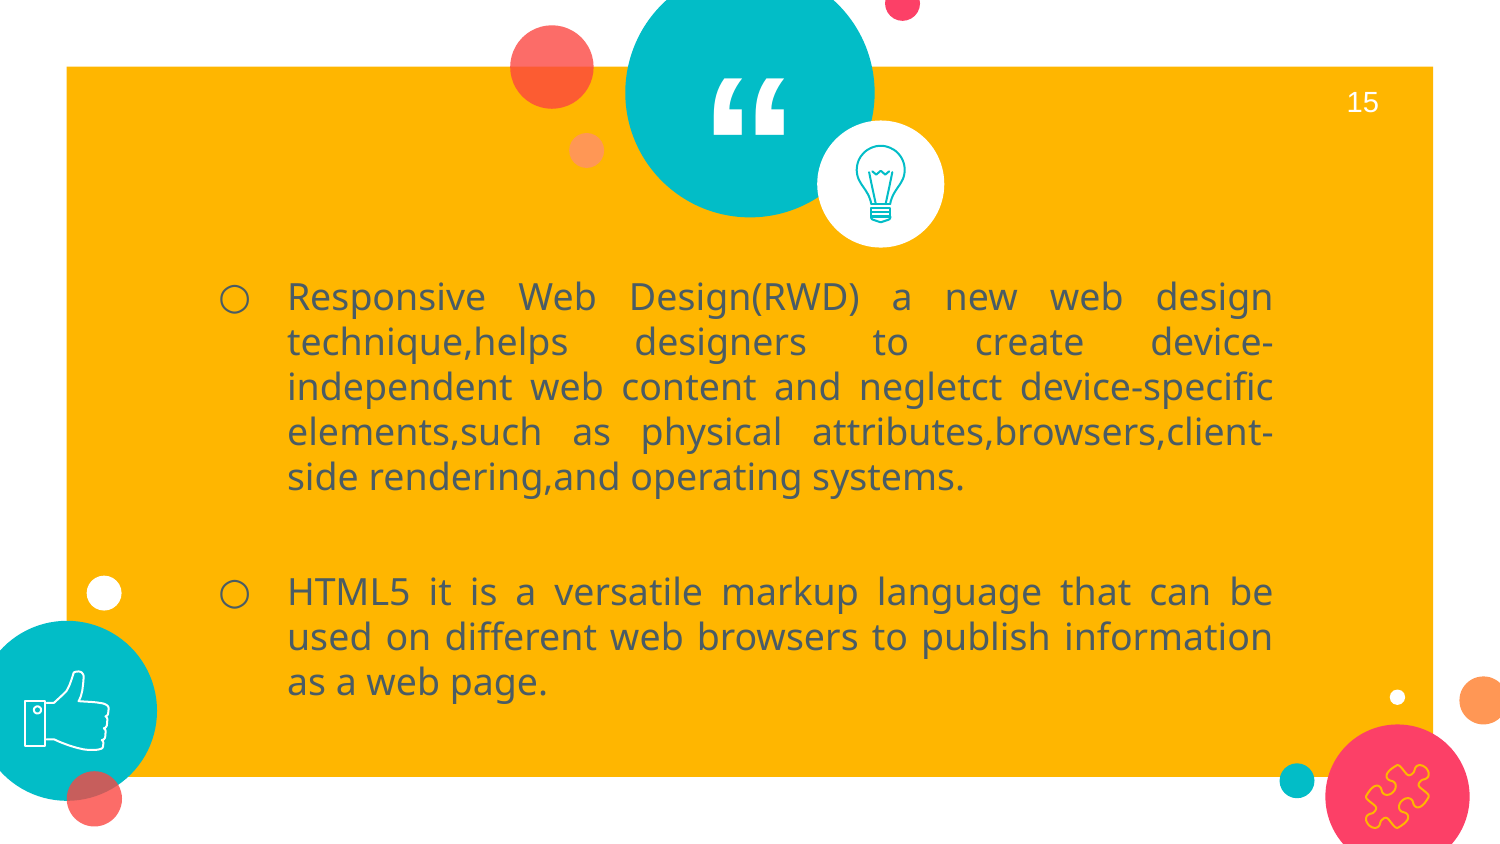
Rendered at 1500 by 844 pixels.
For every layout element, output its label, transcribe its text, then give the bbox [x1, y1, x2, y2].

list Responsive Web Design(RWD) a new web design technique,helps designers to create device-independent web content and negletct device-specific elements,such as physical attributes,browsers,client-side rendering,and operating systems. HTML5 it is a versatile markup language that can be used on different web browsers to publish information as a web page. [197, 257, 1290, 737]
slide_number 15 [1331, 68, 1422, 134]
